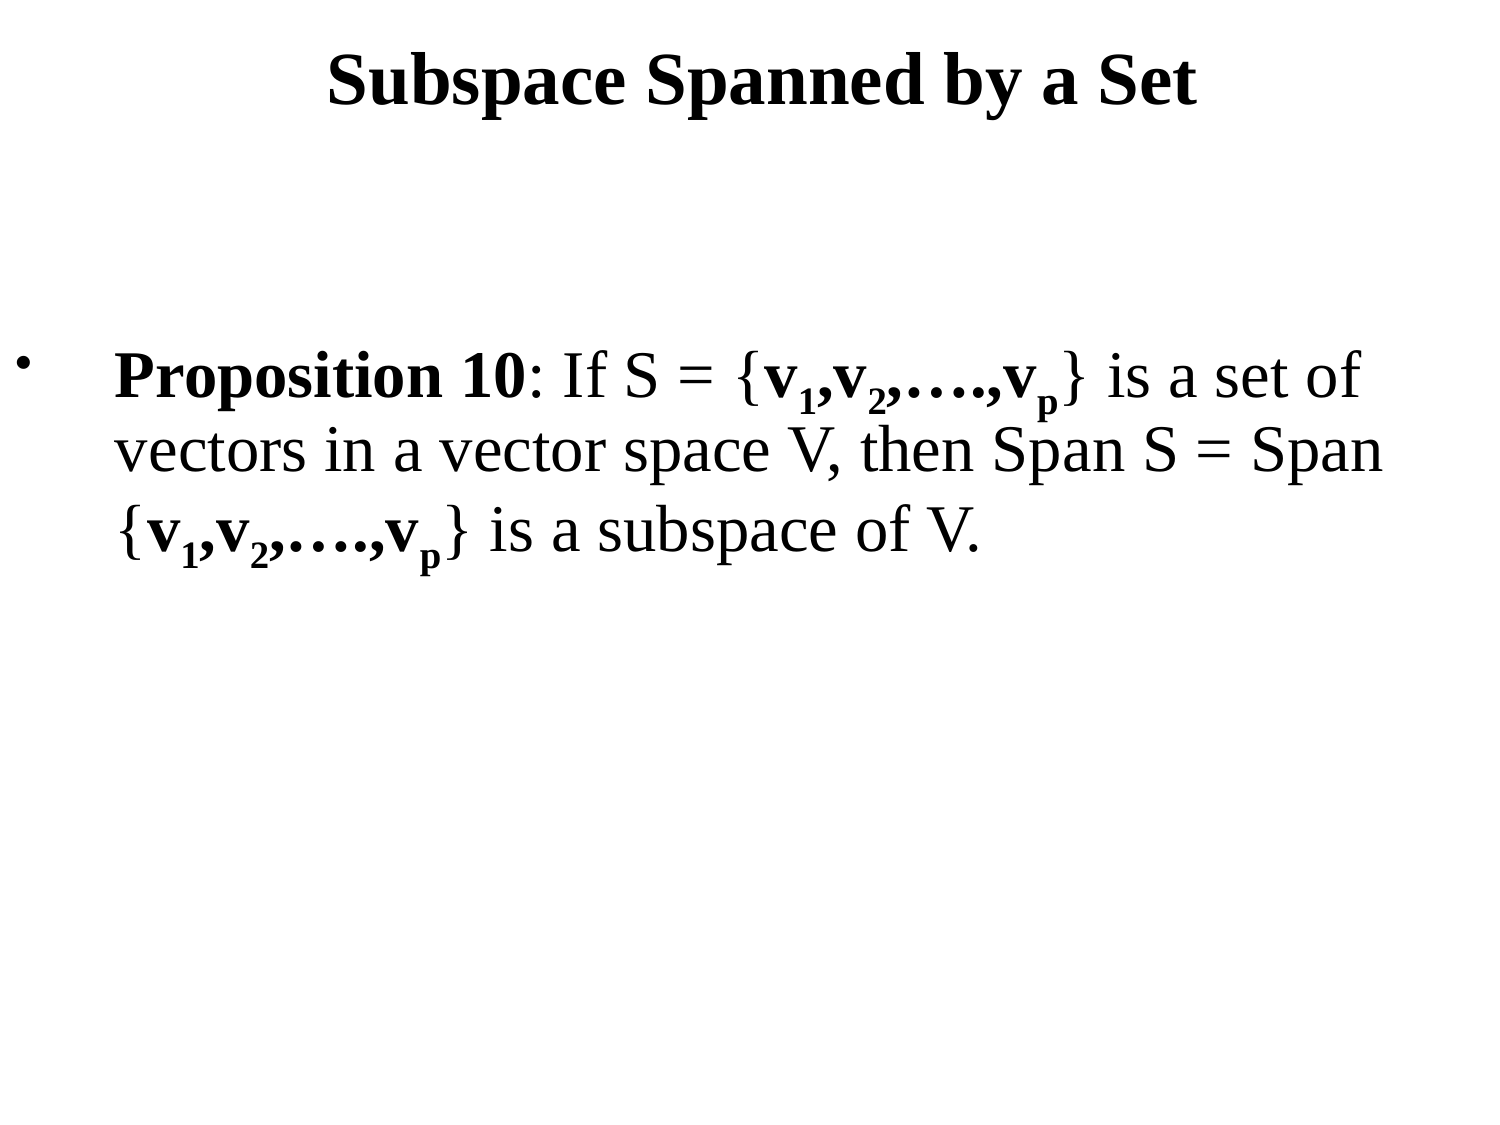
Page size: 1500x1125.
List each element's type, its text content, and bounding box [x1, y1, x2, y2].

list Proposition 10: If S = {v1,v2,….,vp} is a set of vectors in a vector space V, then Span S = Span {v1,v2,….,vp} is a subspace of V. [0, 324, 1500, 1088]
title Subspace Spanned by a Set [137, 0, 1388, 151]
